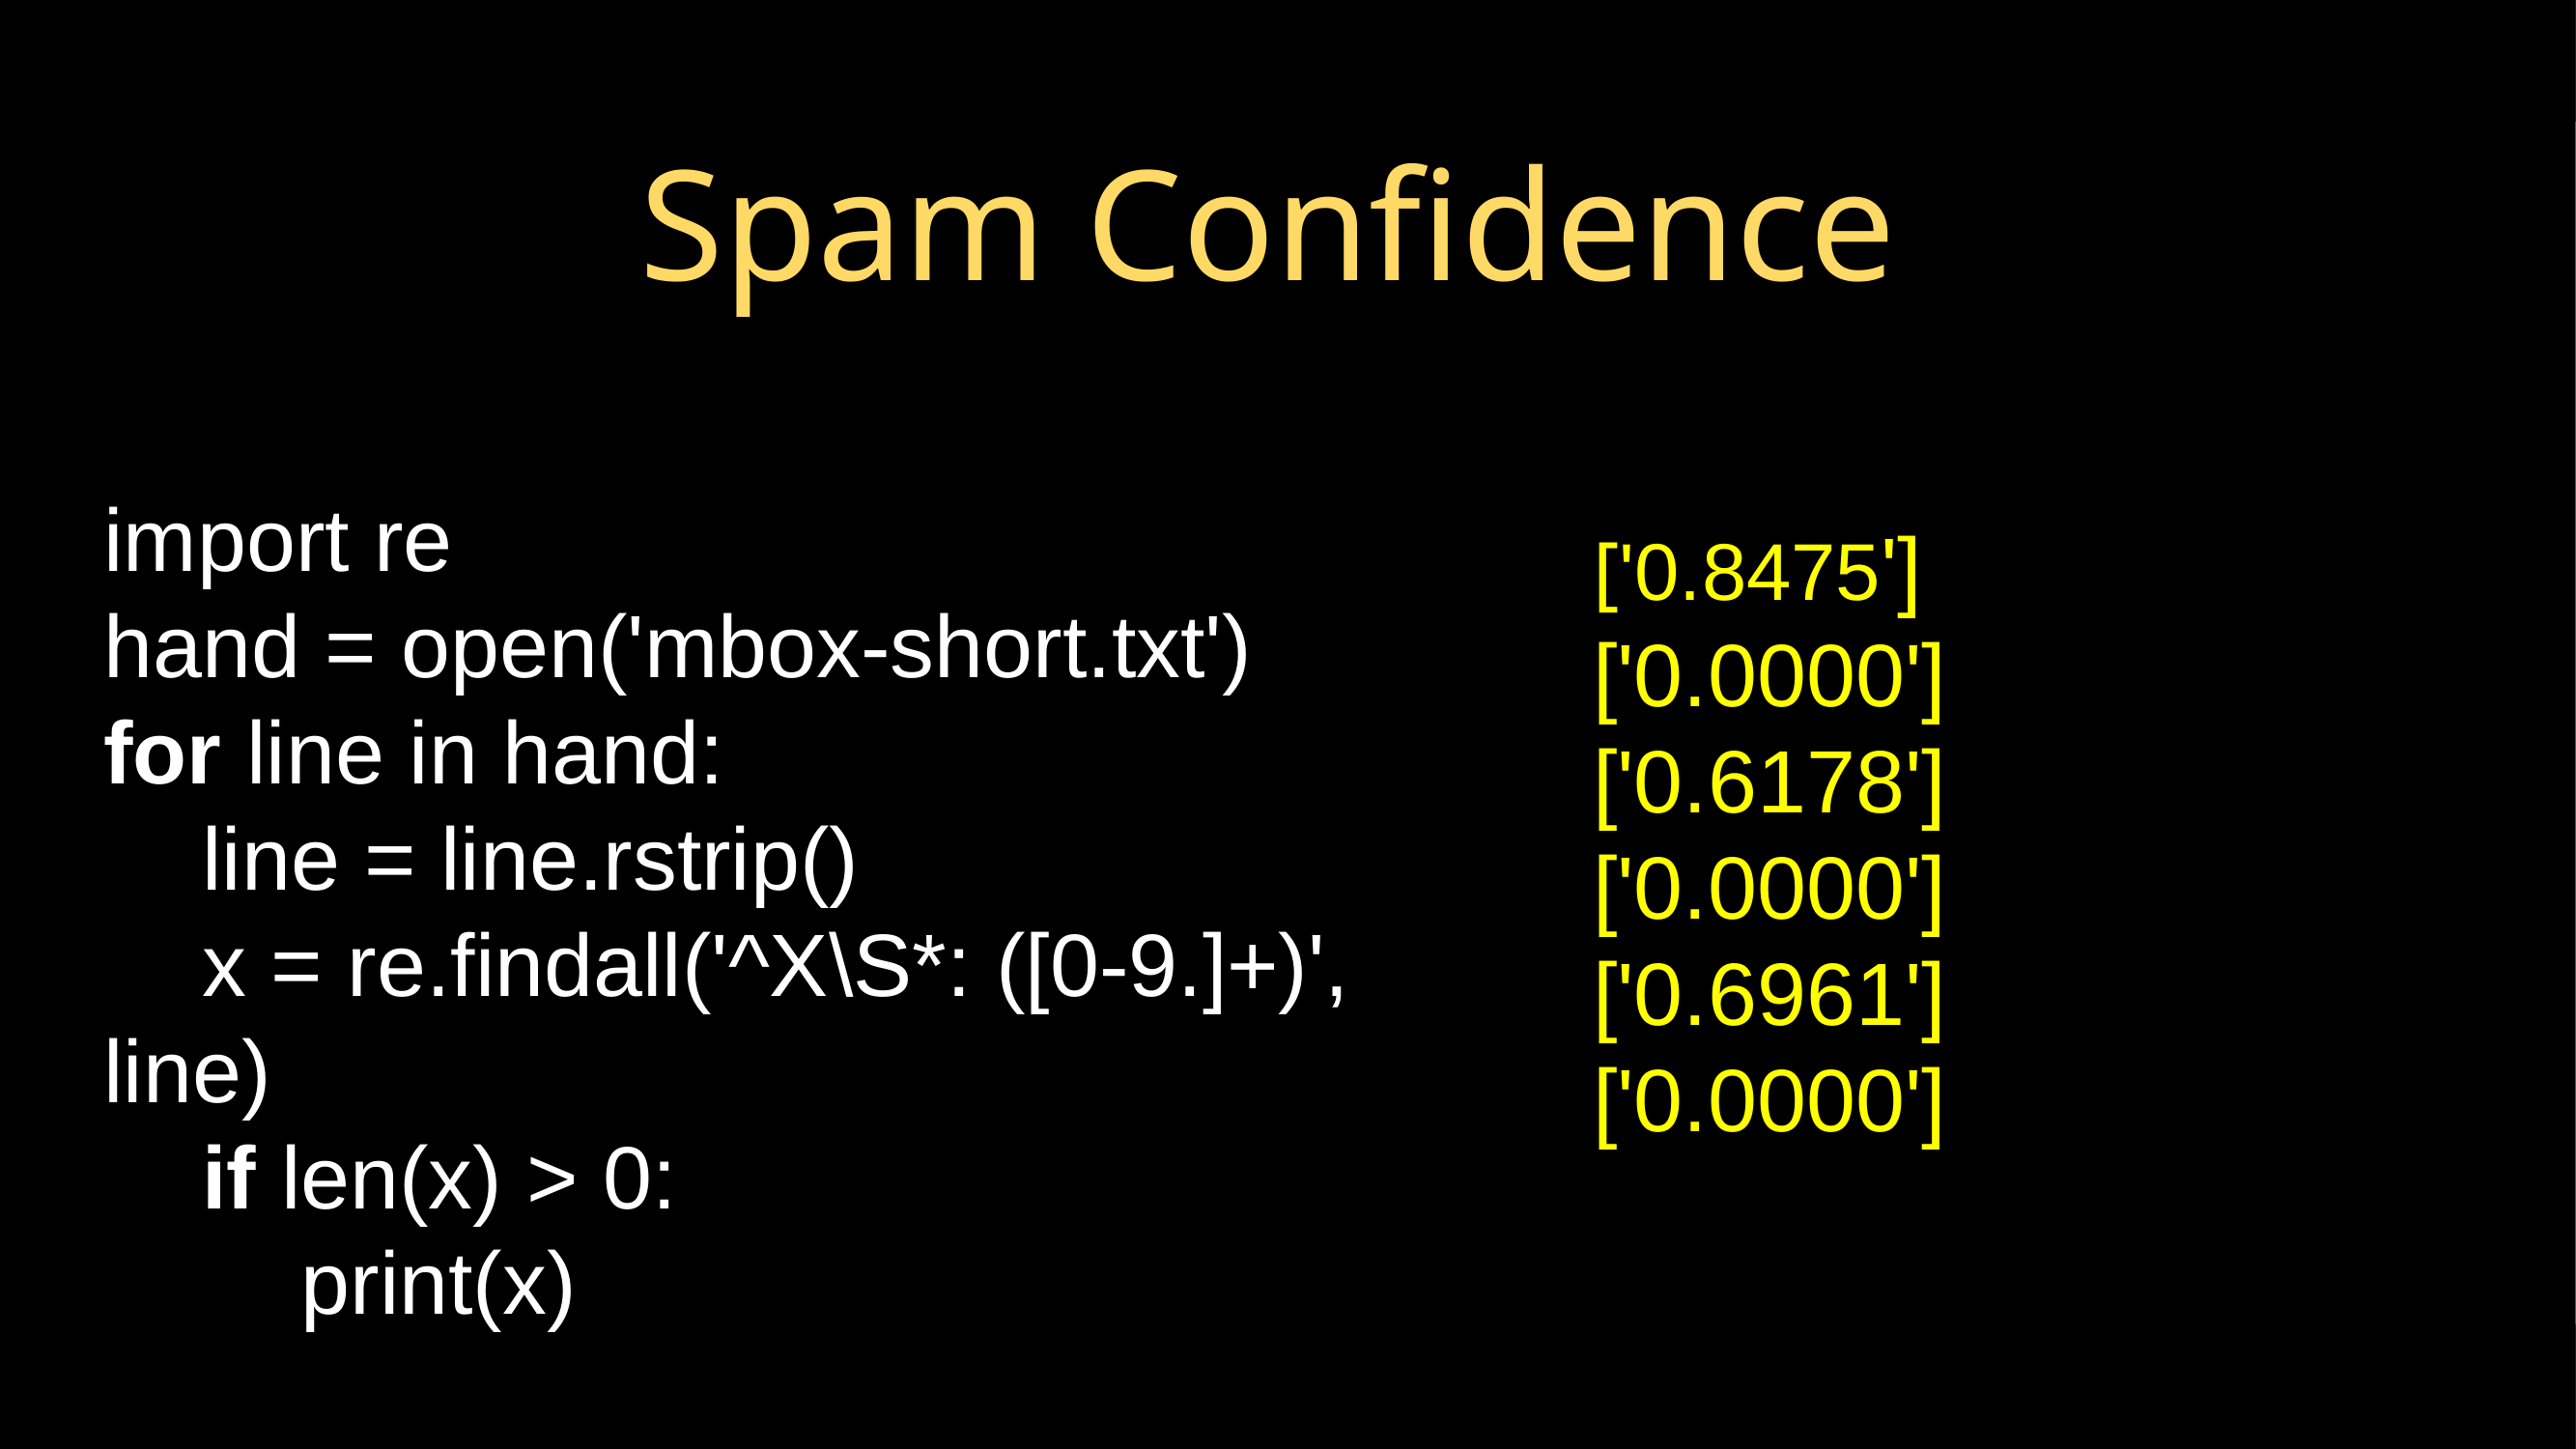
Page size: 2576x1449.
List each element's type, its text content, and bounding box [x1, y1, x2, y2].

text_box ['0.8475'] ['0.0000'] ['0.6178'] ['0.0000'] ['0.6961'] ['0.0000'] [1578, 504, 2532, 1157]
text_box import re hand = open('mbox-short.txt') for line in hand: line = line.rstrip() x = re.findall('^X\S*: ([0-9.]+)', line) if len(x) > 0: print(x) [103, 415, 1514, 1400]
title Spam Confidence [408, 82, 2128, 356]
